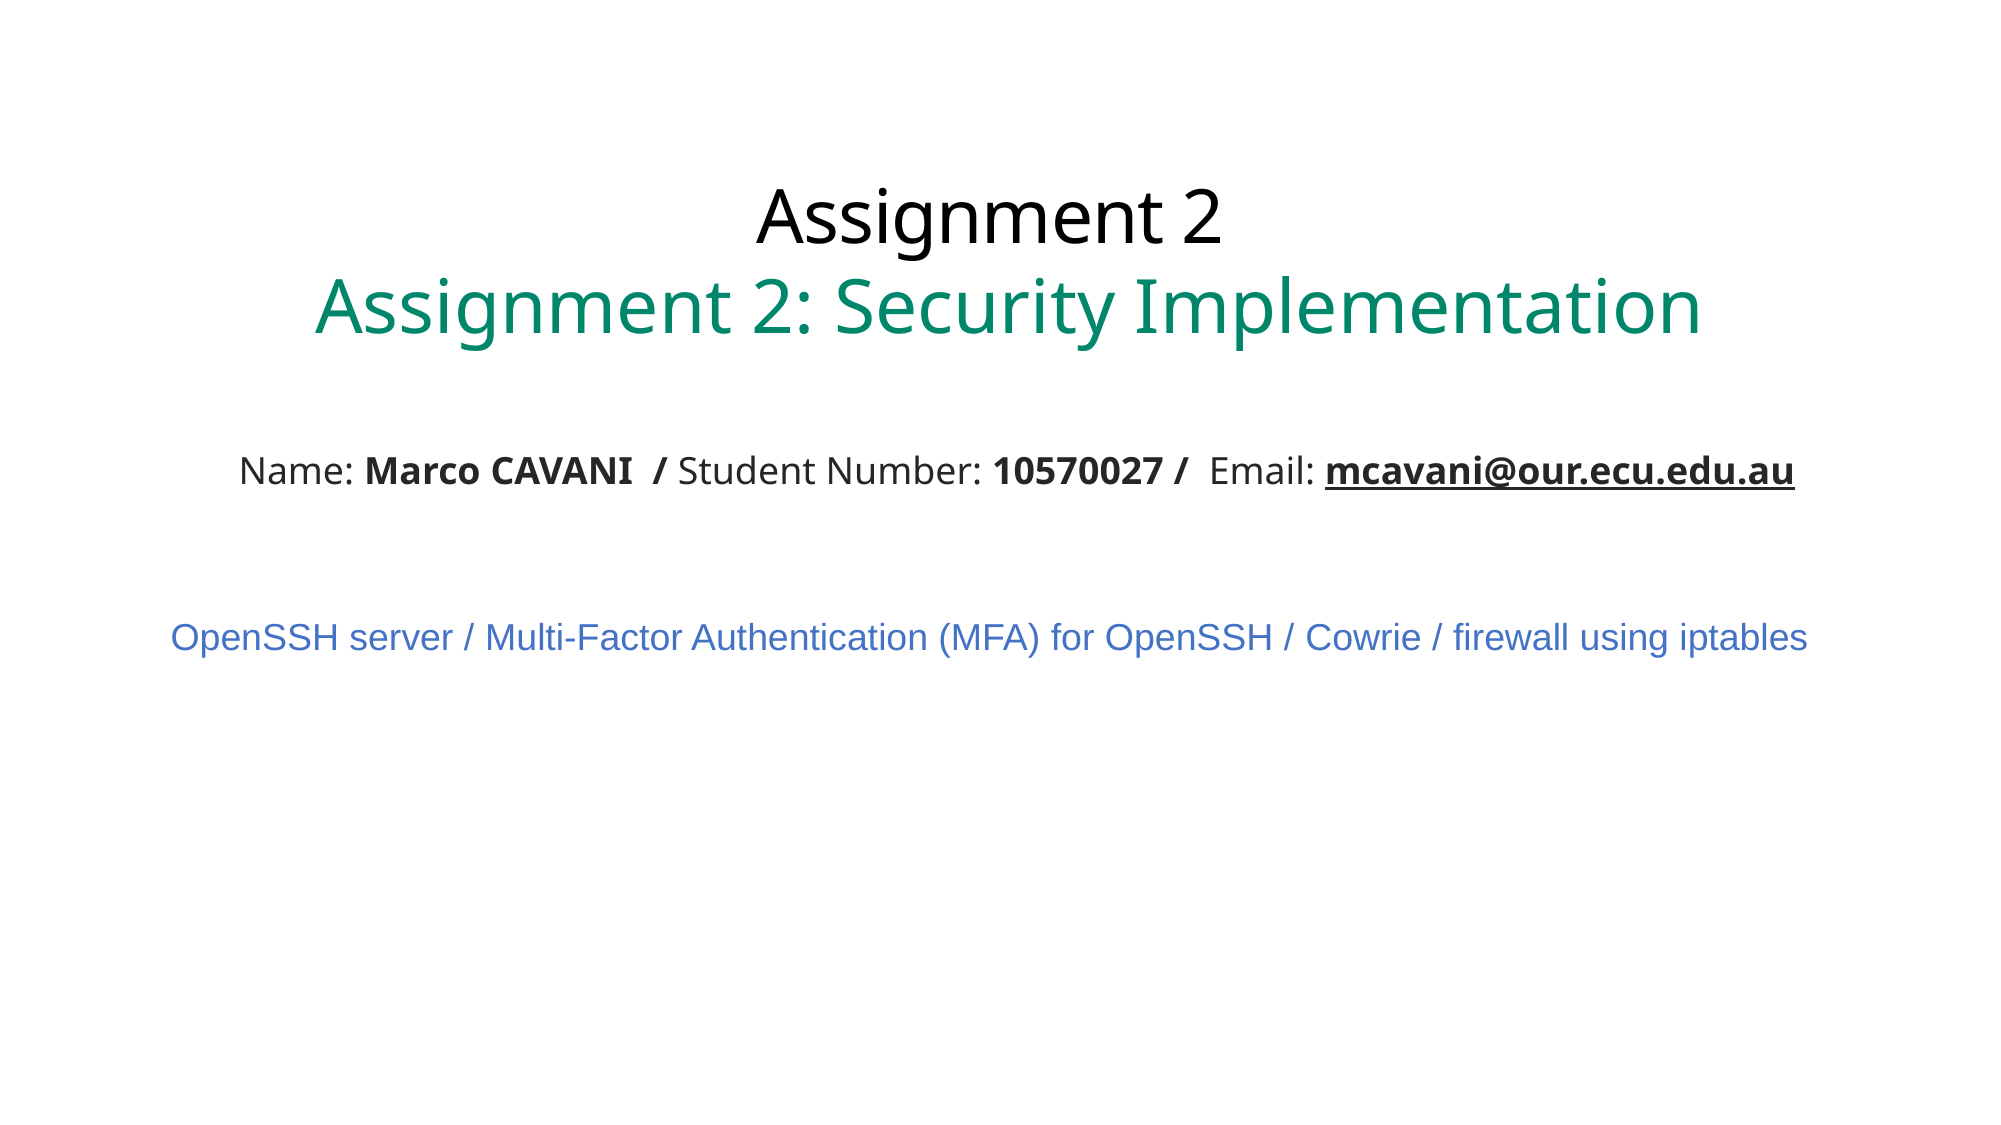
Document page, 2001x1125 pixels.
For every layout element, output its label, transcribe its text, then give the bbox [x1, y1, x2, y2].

text_box OpenSSH server / Multi-Factor Authentication (MFA) for OpenSSH / Cowrie / firewall using iptables [109, 508, 1891, 763]
text_box Name: Marco CAVANI / Student Number: 10570027 / Email: mcavani@our.ecu.edu.au [205, 367, 1829, 508]
text_box Assignment 2 Assignment 2: Security Implementation [187, 176, 1813, 432]
